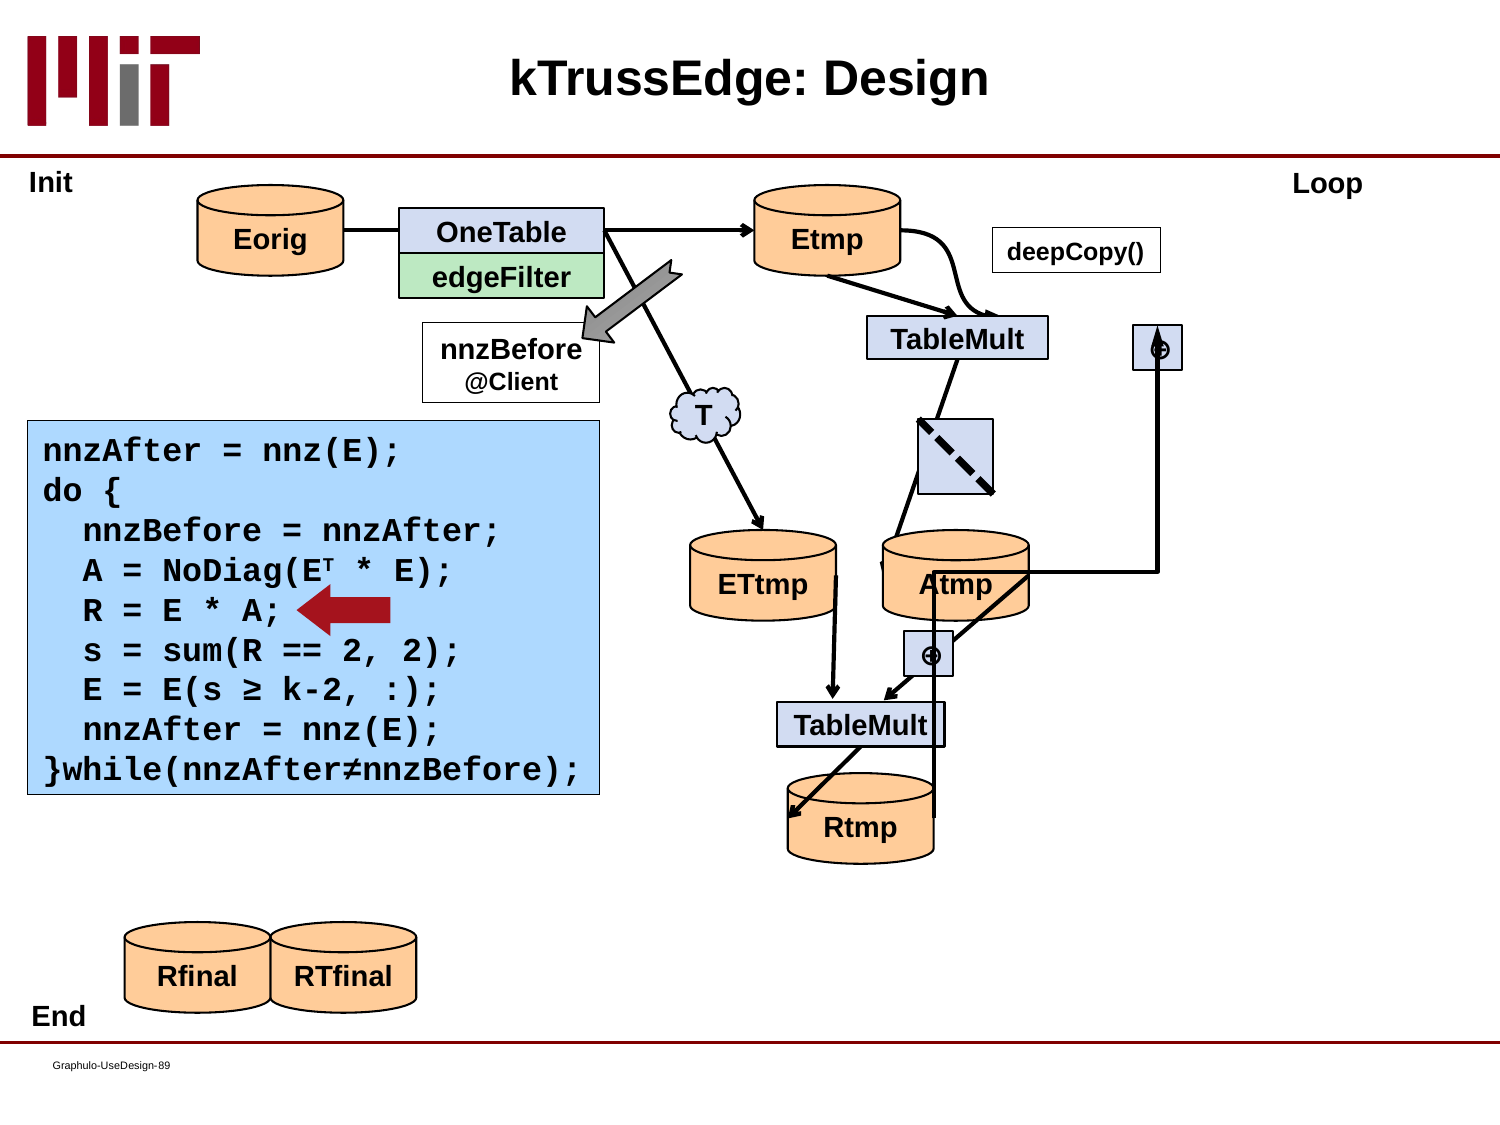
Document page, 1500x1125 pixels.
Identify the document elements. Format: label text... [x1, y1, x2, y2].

text_box [582, 306, 598, 341]
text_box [899, 230, 1006, 319]
text_box Eorig [197, 185, 344, 276]
text_box End [0, 990, 173, 1040]
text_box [883, 620, 928, 701]
text_box Atmp [882, 531, 928, 619]
text_box Etmp [754, 185, 901, 276]
text_box edgeFilter [399, 253, 598, 299]
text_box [762, 620, 833, 700]
text_box deepCopy() [992, 227, 1161, 273]
text_box OneTable [399, 207, 605, 229]
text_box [827, 275, 958, 316]
text_box OneTable [399, 238, 598, 253]
text_box Init [0, 156, 170, 206]
text_box ⊕ [1160, 325, 1182, 371]
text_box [918, 418, 928, 495]
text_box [933, 325, 1158, 819]
text_box Rfinal [124, 922, 271, 1013]
title kTrussEdge: Design [154, 16, 1346, 151]
text_box RTfinal [270, 922, 417, 1013]
text_box nnzAfter = nnz(E); do { nnzBefore = nnzAfter; A = NoDiag(ET * E); R = E * A; s = sum(R == 2, 2); E = E(s ≥ k-2, :); nnzAfter = nnz(E); }while(nnzAfter≠nnzBefore); [27, 420, 600, 795]
text_box TableMult [867, 324, 929, 360]
text_box [296, 584, 391, 637]
text_box Rtmp [787, 773, 934, 864]
picture [23, 31, 154, 134]
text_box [604, 230, 764, 531]
text_box TableMult [776, 701, 928, 747]
text_box Loop [1277, 157, 1450, 207]
text_box ETtmp [690, 529, 836, 621]
text_box nnzBefore @Client [422, 322, 598, 403]
text_box TableMult [1009, 315, 1048, 323]
